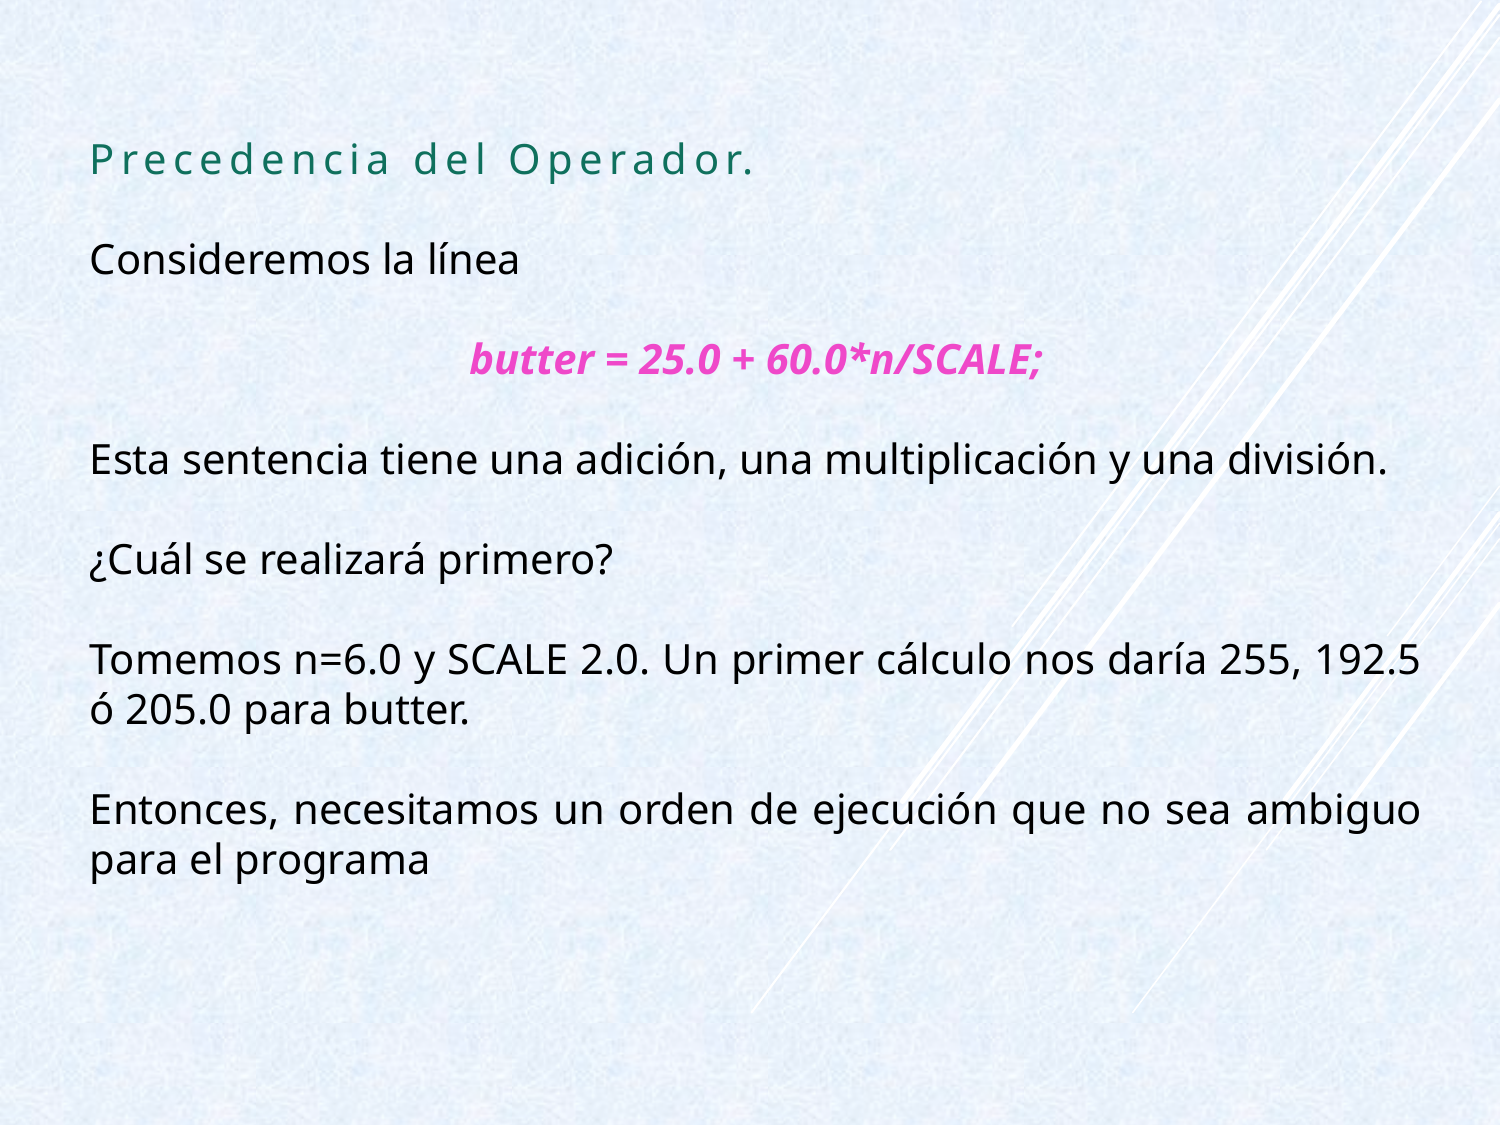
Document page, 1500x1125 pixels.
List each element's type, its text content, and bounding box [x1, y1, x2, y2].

text_box Precedencia del Operador. Consideremos la línea butter = 25.0 + 60.0*n/SCALE; Esta sentencia tiene una adición, una multiplicación y una división. ¿Cuál se realizará primero? Tomemos n=6.0 y SCALE 2.0. Un primer cálculo nos daría 255, 192.5 ó 205.0 para butter. Entonces, necesitamos un orden de ejecución que no sea ambiguo para el programa [74, 125, 1438, 891]
